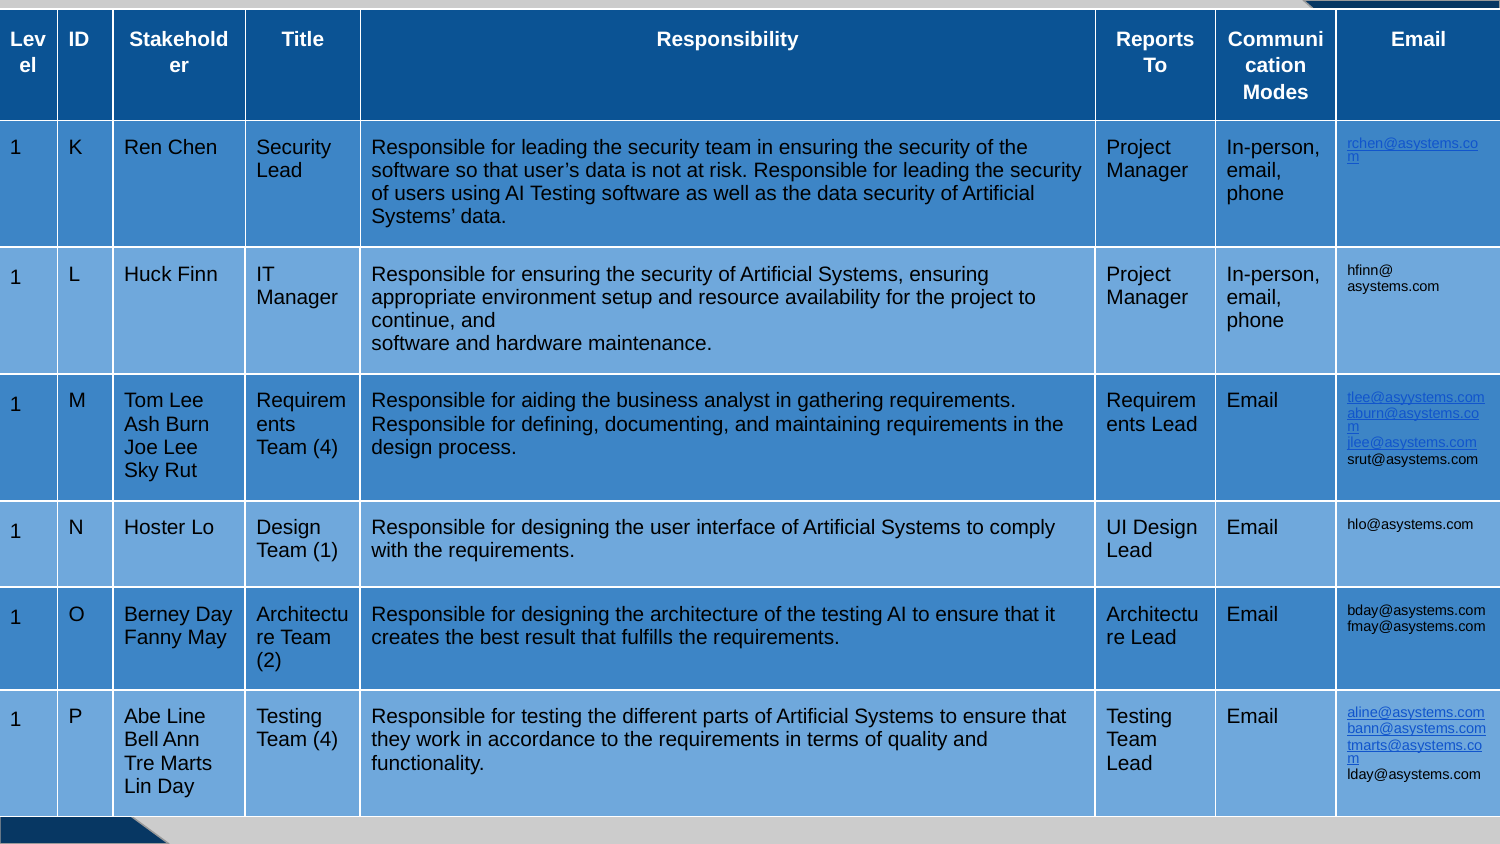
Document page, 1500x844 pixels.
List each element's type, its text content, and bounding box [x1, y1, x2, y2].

table_cell Responsible for designing the architecture of the testing AI to ensure that it creates the best result that fulfills the requirements. [361, 588, 1094, 689]
table_cell Architecture Team (2) [246, 588, 359, 689]
table_cell K [58, 121, 112, 246]
table_cell Email [1216, 588, 1335, 689]
table_cell Responsible for testing the different parts of Artificial Systems to ensure that they work in accordance to the requirements in terms of quality and functionality. [361, 691, 1094, 816]
table_cell P [58, 691, 112, 816]
table_cell rchen@asystems.com [1337, 121, 1500, 246]
table_cell IT Manager [246, 248, 359, 373]
table_cell Abe Line Bell Ann Tre Marts Lin Day [114, 691, 244, 816]
table_cell Security Lead [246, 121, 360, 246]
table_cell Ren Chen [114, 121, 245, 246]
table_cell Email [1216, 502, 1335, 586]
table_header Communication Modes [1216, 10, 1335, 120]
text_box [0, 817, 169, 844]
table_cell Responsible for leading the security team in ensuring the security of the software so that user’s data is not at risk. Responsible for leading the security of users using AI Testing software as well as the data security of Artificial Systems’ data. [361, 121, 1095, 246]
text_box [1303, 0, 1500, 8]
table_cell 1 [0, 248, 57, 373]
table_cell Berney Day Fanny May [114, 588, 244, 689]
table_cell Responsible for ensuring the security of Artificial Systems, ensuring appropriate environment setup and resource availability for the project to continue, and software and hardware maintenance. [361, 248, 1094, 373]
table_cell hlo@asystems.com [1337, 502, 1500, 586]
table_cell Project Manager [1096, 121, 1215, 246]
table_cell L [58, 248, 112, 373]
table_header Email [1337, 10, 1500, 120]
table_header Reports To [1096, 10, 1215, 120]
table_cell Email [1216, 691, 1335, 816]
table_cell 1 [0, 121, 57, 246]
table_cell 1 [0, 502, 57, 586]
table_cell 1 [0, 375, 57, 500]
table_cell aline@asystems.com bann@asystems.com tmarts@asystems.com lday@asystems.com [1337, 691, 1500, 816]
table_cell 1 [0, 588, 57, 689]
table_cell UI Design Lead [1096, 502, 1215, 586]
table_header Title [246, 10, 360, 120]
table_cell bday@asystems.com fmay@asystems.com [1337, 588, 1500, 689]
table_cell Requirements Team (4) [246, 375, 359, 500]
table_cell In-person, email, phone [1216, 248, 1335, 373]
table_cell Responsible for designing the user interface of Artificial Systems to comply with the requirements. [361, 502, 1094, 586]
table_cell Hoster Lo [114, 502, 244, 586]
table_cell hfinn@ asystems.com [1337, 248, 1500, 373]
table_cell Design Team (1) [246, 502, 359, 586]
table_header Level [0, 10, 57, 120]
table_header ID [58, 10, 112, 120]
table_cell Responsible for aiding the business analyst in gathering requirements. Responsible for defining, documenting, and maintaining requirements in the design process. [361, 375, 1094, 500]
table_cell 1 [0, 691, 57, 816]
table_cell Testing Team Lead [1096, 691, 1215, 816]
table_header Responsibility [361, 10, 1095, 120]
table_cell Huck Finn [114, 248, 244, 373]
table_cell Email [1216, 375, 1335, 500]
table_cell Tom Lee Ash Burn Joe Lee Sky Rut [114, 375, 244, 500]
table_cell M [58, 375, 112, 500]
table_header Stakeholder [114, 10, 245, 120]
table_cell Project Manager [1096, 248, 1215, 373]
table_cell Requirements Lead [1096, 375, 1215, 500]
table_cell In-person, email, phone [1216, 121, 1335, 246]
table_cell O [58, 588, 112, 689]
table_cell Architecture Lead [1096, 588, 1215, 689]
table_cell N [58, 502, 112, 586]
table_cell tlee@asyystems.com aburn@asystems.com jlee@asystems.com srut@asystems.com [1337, 375, 1500, 500]
table_cell Testing Team (4) [246, 691, 359, 816]
